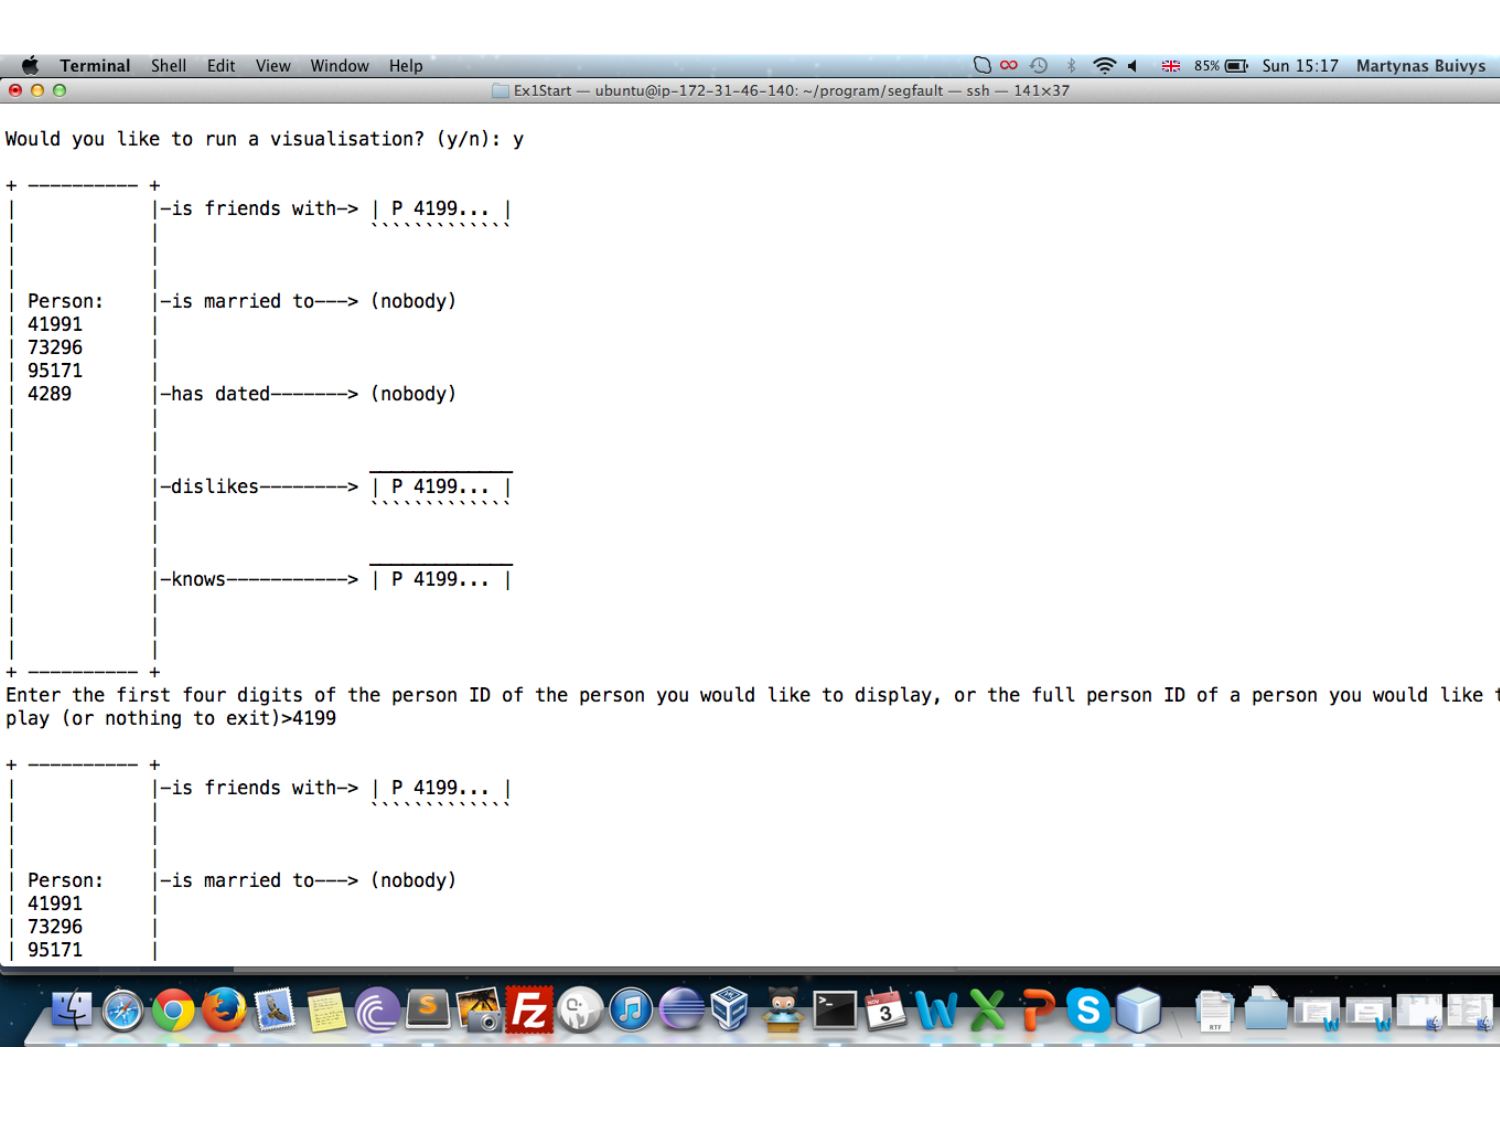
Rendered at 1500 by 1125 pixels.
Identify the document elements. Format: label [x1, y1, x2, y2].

picture [0, 54, 1500, 1047]
